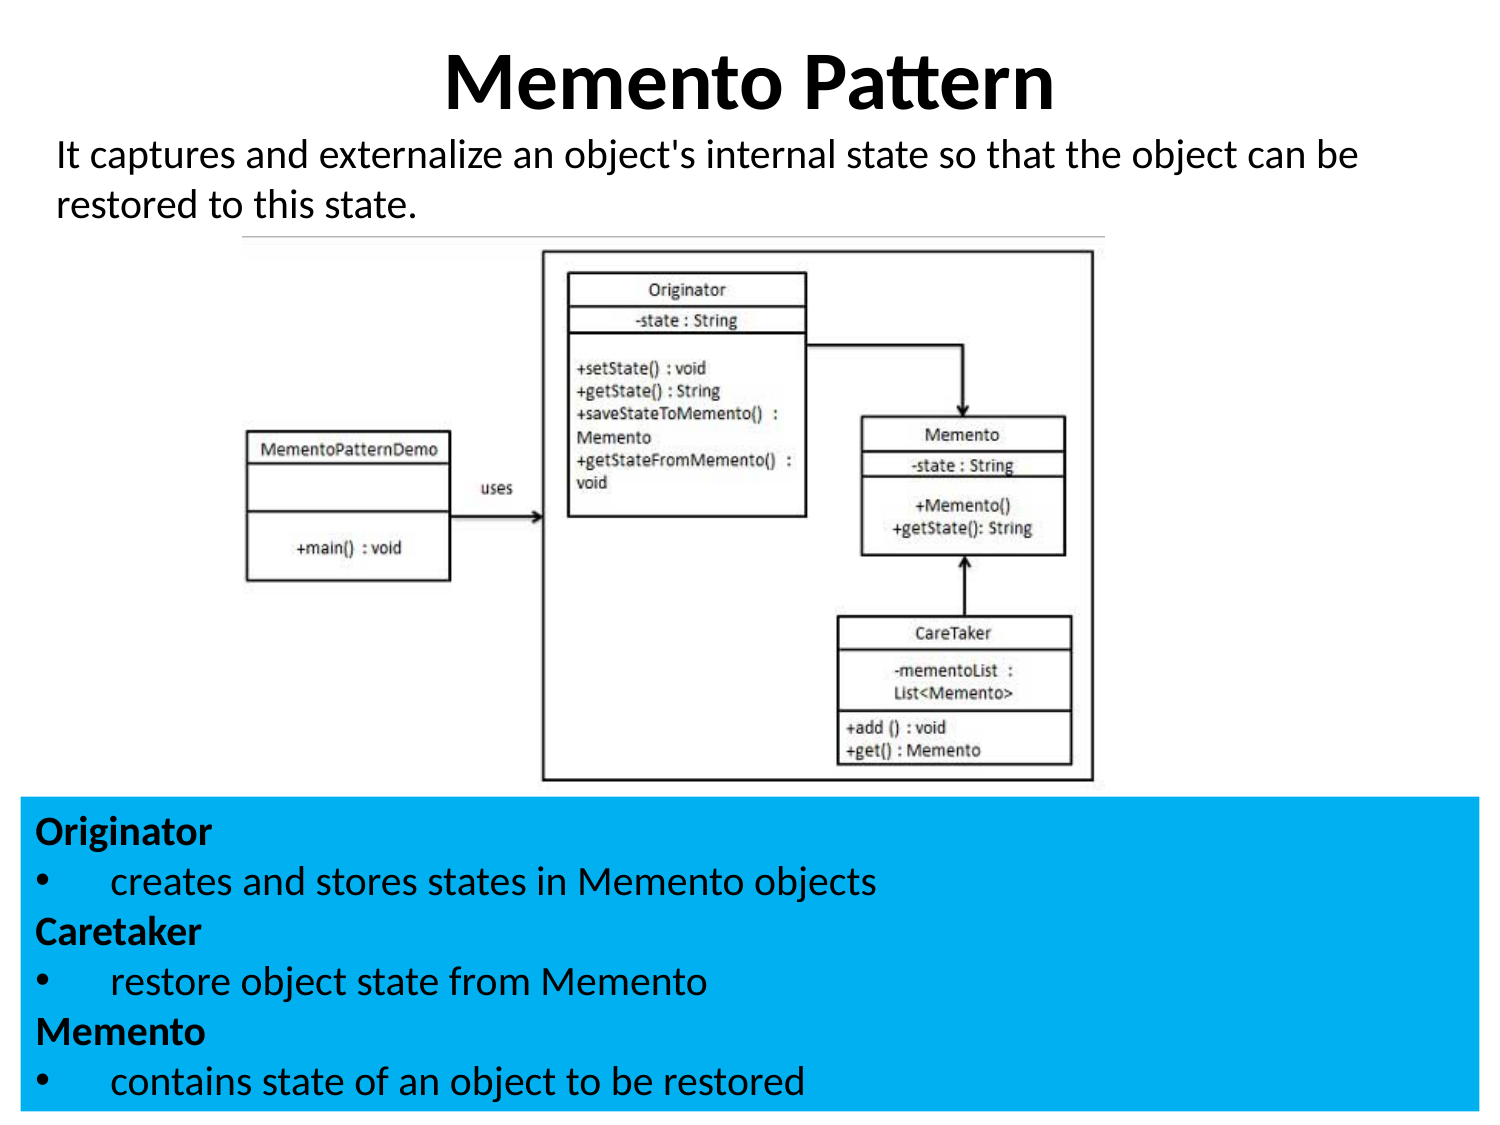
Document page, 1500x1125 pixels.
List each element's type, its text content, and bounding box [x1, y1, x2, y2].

text_box Memento Pattern It captures and externalize an object's internal state so that the object can be restored to this state. [41, 19, 1459, 234]
text_box Originator creates and stores states in Memento objects Caretaker restore object state from Memento Memento contains state of an object to be restored [20, 796, 1480, 1112]
picture [242, 235, 1105, 791]
